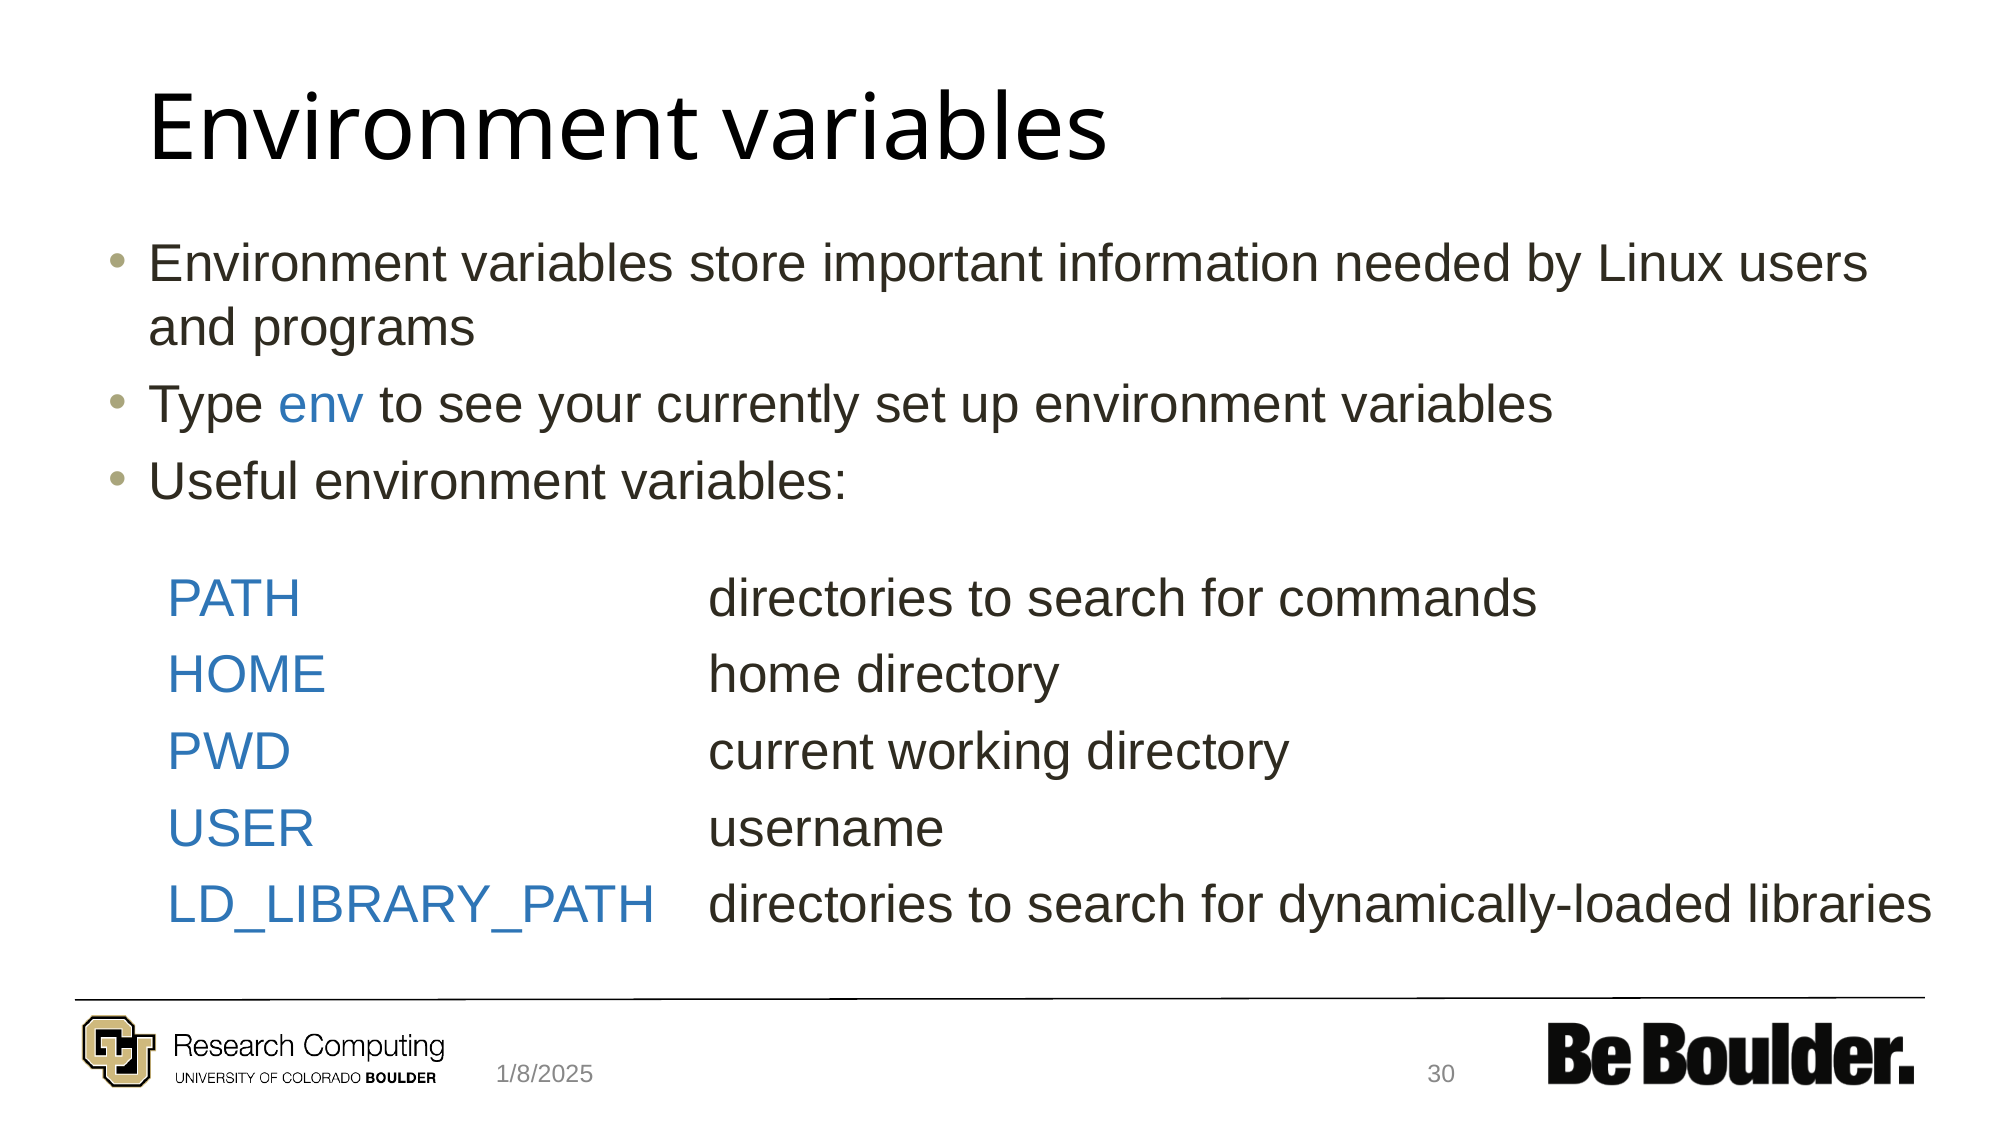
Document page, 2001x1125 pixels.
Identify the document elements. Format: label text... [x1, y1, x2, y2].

slide_number 30 [1412, 1042, 1525, 1103]
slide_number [480, 1042, 615, 1103]
picture [1525, 1084, 1938, 1088]
text_box Environment variables store important information needed by Linux users and programs Type env to see your currently set up environment variables Useful environment variables: PATH directories to search for commands HOME home directory PWD current working directory USER username LD_LIBRARY_PATH directories to search for dynamically-loaded libraries [106, 213, 1949, 1084]
picture [81, 1015, 444, 1088]
title Environment variables [144, 26, 1732, 213]
